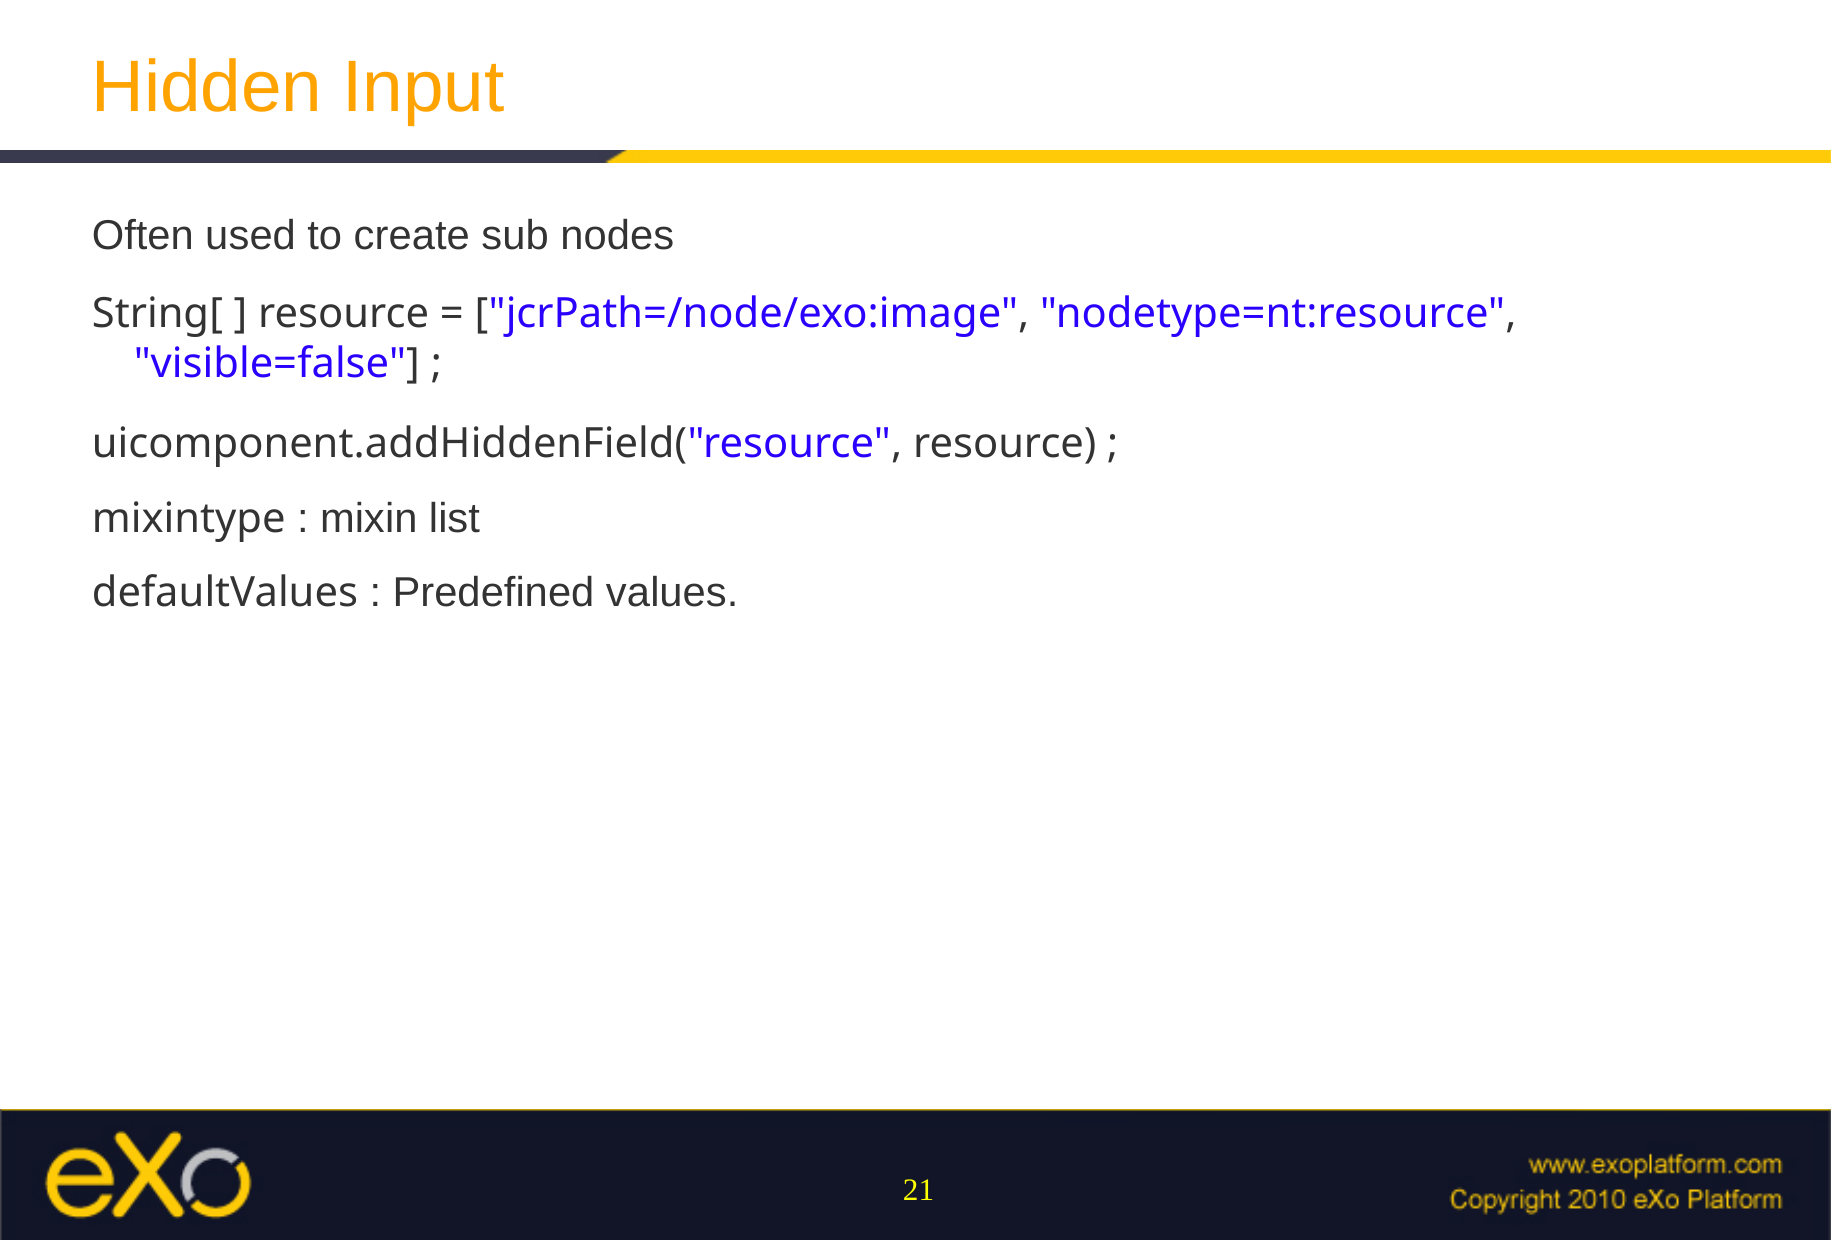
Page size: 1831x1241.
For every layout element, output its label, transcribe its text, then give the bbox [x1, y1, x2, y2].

picture [0, 149, 1831, 163]
title Hidden Input [91, 43, 1738, 143]
list Often used to create sub nodes String[ ] resource = ["jcrPath=/node/exo:image", "nodetype=nt:resource", "visible=false"] ; uicomponent.addHiddenField("resource", resource) ; mixintype : mixin list defaultValues : Predefined values. [91, 222, 1738, 1021]
picture [0, 1108, 1831, 1241]
